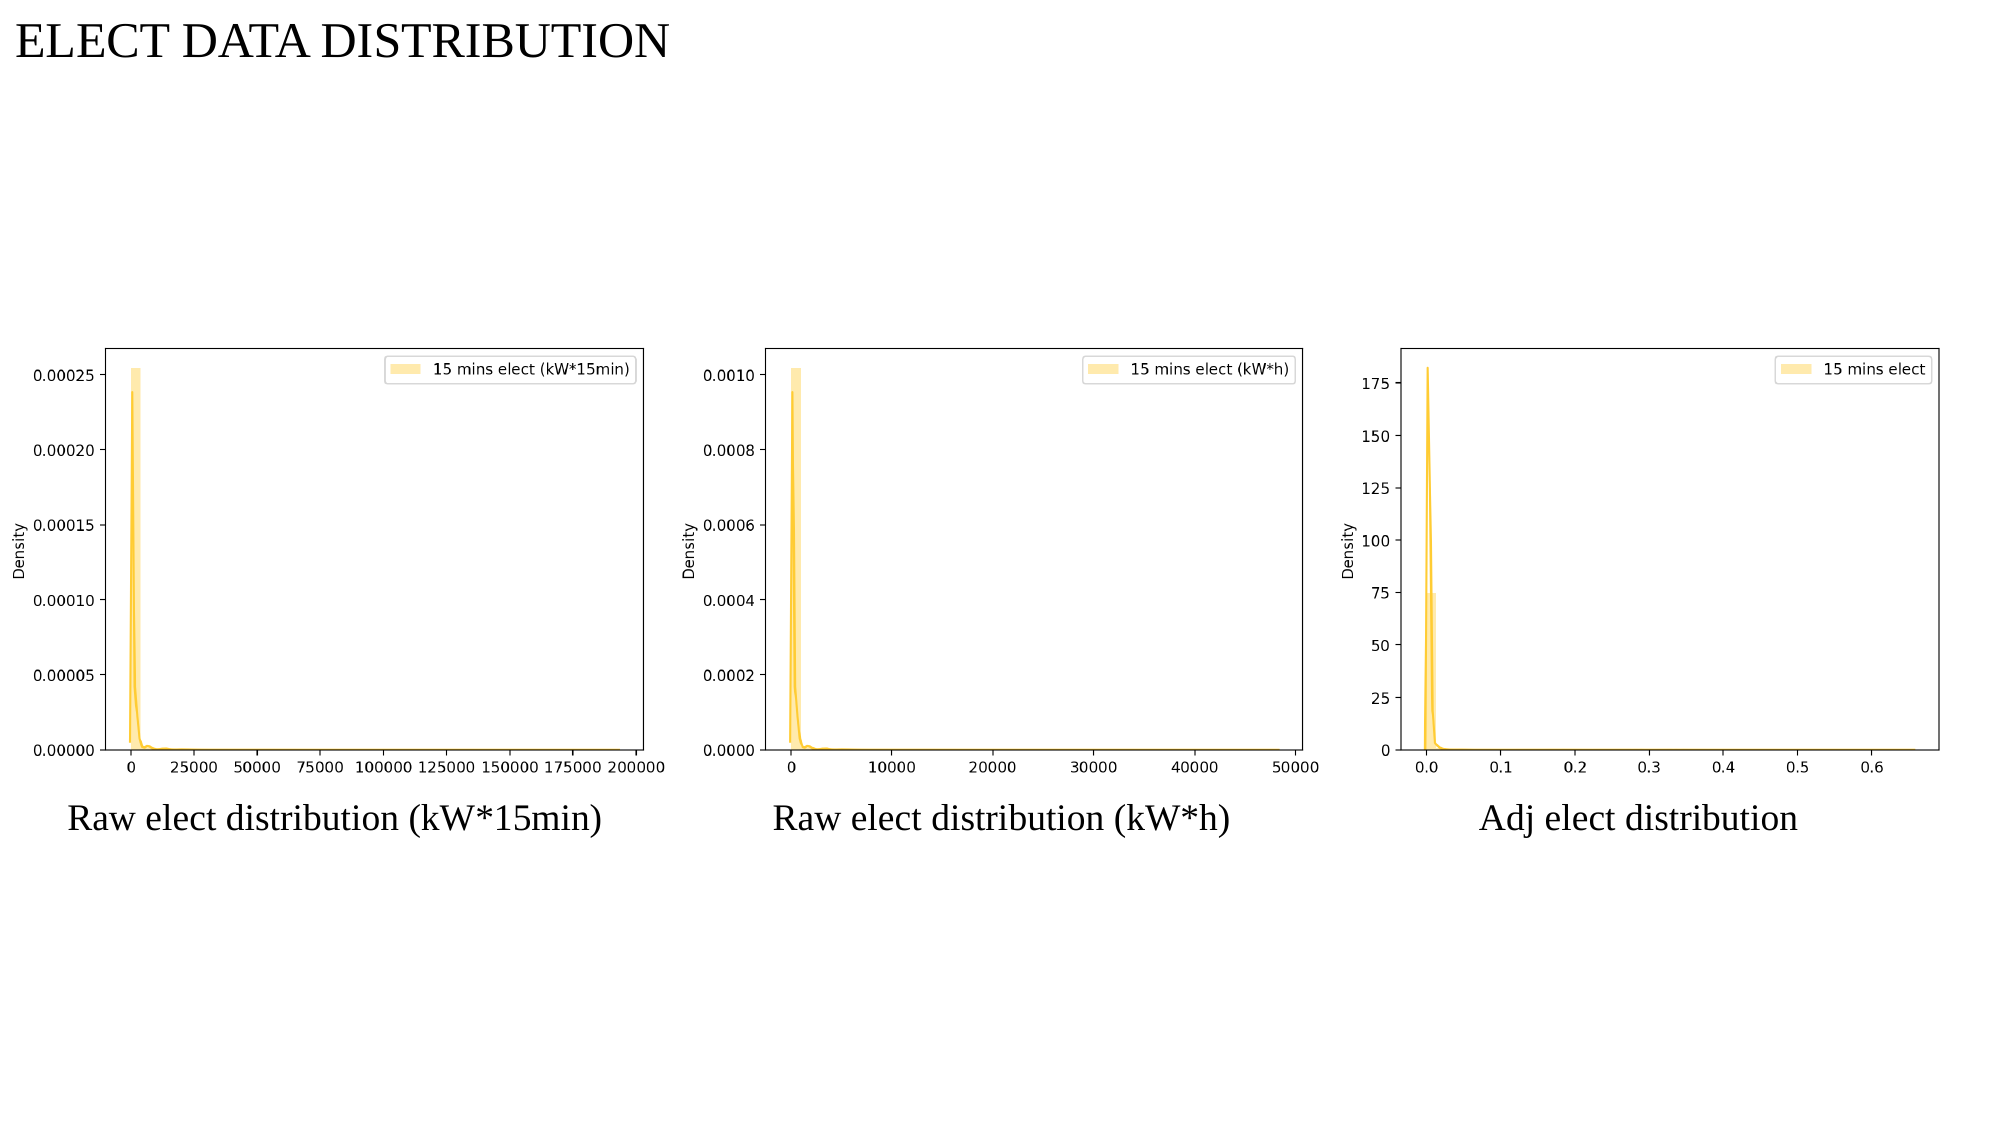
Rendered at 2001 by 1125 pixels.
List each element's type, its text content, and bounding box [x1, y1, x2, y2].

text_box Adj elect distribution [1329, 786, 1949, 846]
text_box Raw elect distribution (kW*h) [674, 786, 1329, 846]
subtitle ELECT DATA DISTRIBUTION [0, 0, 709, 84]
picture [0, 338, 1949, 786]
text_box Raw elect distribution (kW*15min) [0, 786, 671, 846]
